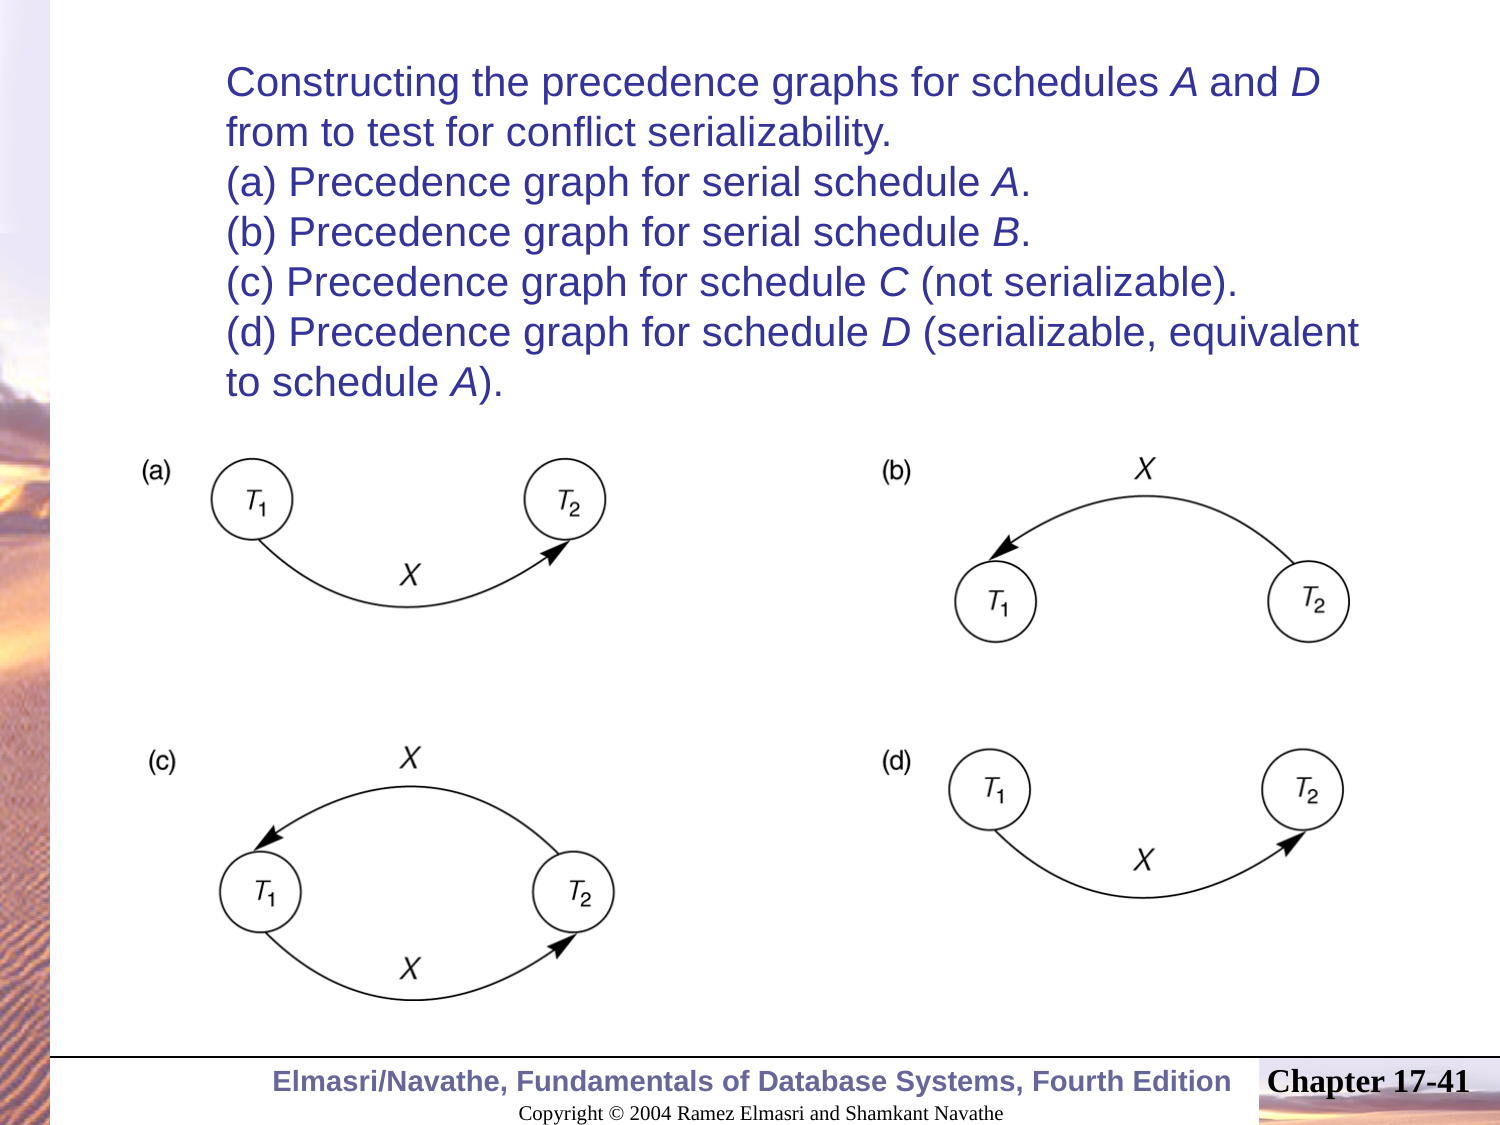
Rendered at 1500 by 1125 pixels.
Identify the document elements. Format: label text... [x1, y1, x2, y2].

text_box Chapter 17-‹#› [1173, 1047, 1486, 1112]
picture [0, 0, 50, 1125]
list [141, 453, 1351, 1001]
picture [1259, 1058, 1500, 1125]
title Constructing the precedence graphs for schedules A and D from to test for conflict serializability. (a) Precedence graph for serial schedule A. (b) Precedence graph for serial schedule B. (c) Precedence graph for schedule C (not serializable). (d) Precedence graph for schedule D (serializable, equivalent to schedule A). [210, 136, 1388, 324]
